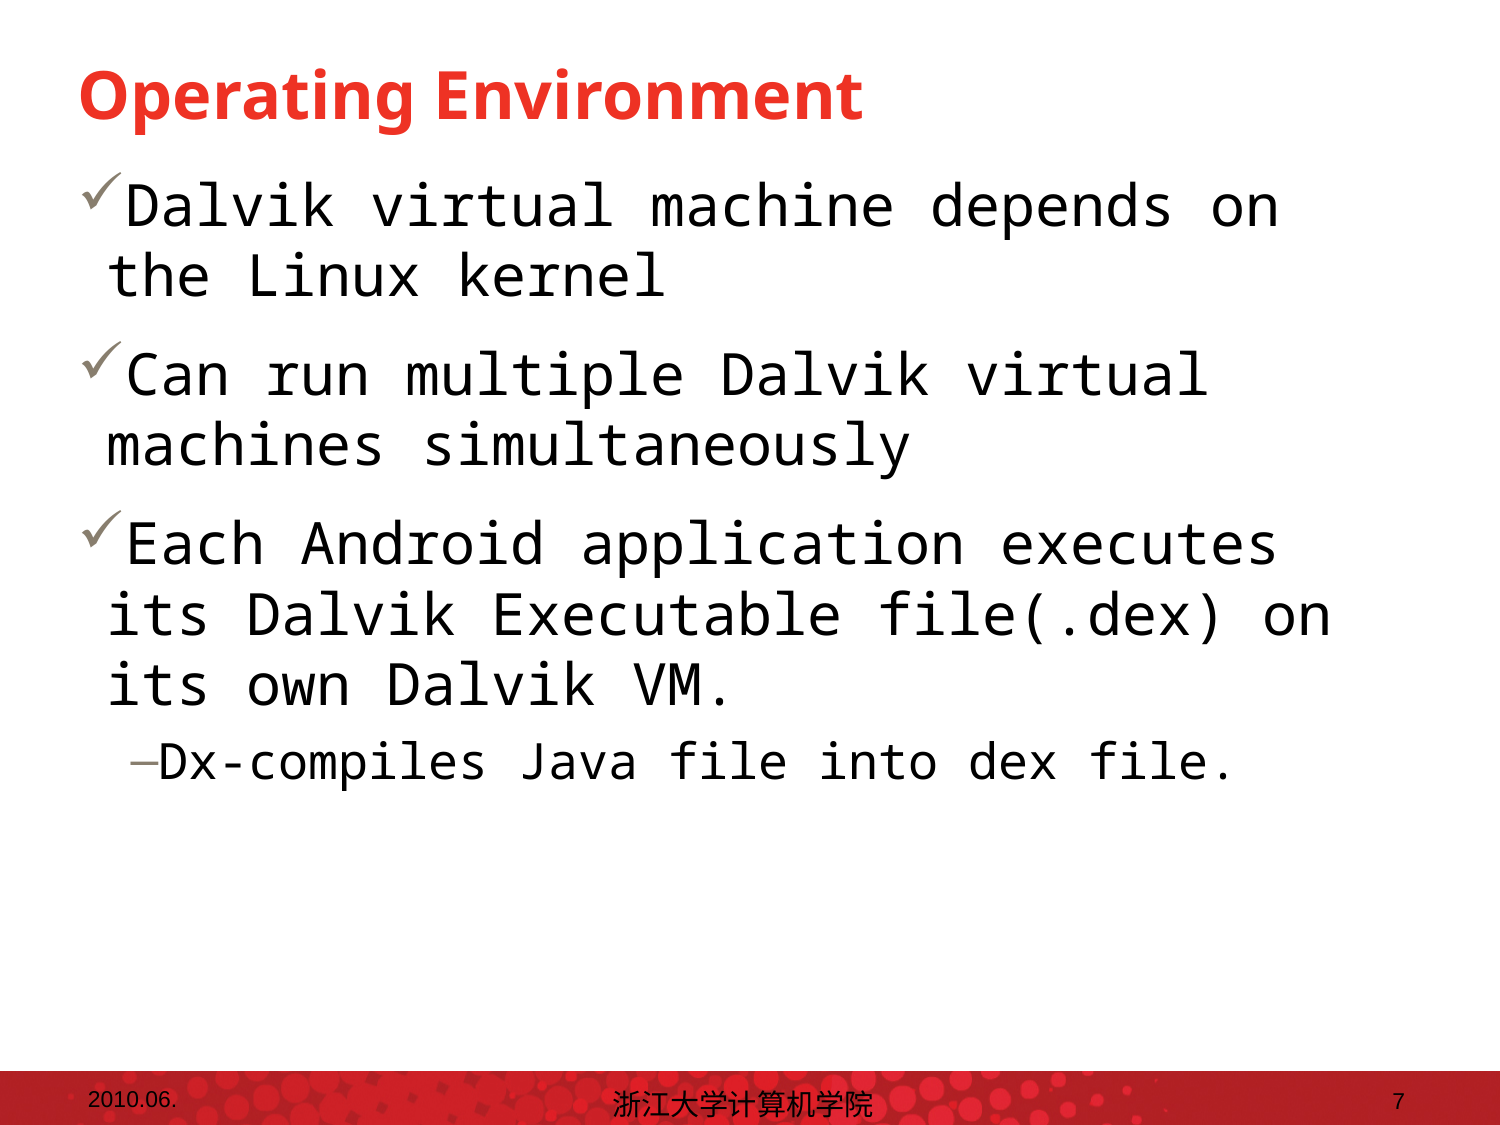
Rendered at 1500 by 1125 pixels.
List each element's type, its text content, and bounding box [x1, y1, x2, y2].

slide_number 2010.06. [72, 1076, 424, 1113]
footer 浙江大学计算机学院 [428, 1078, 1058, 1115]
picture [0, 1071, 1500, 1125]
title Operating Environment [62, 44, 1413, 138]
slide_number 7 [1069, 1078, 1421, 1115]
list Dalvik virtual machine depends on the Linux kernel Can run multiple Dalvik virtual machines simultaneously Each Android application executes its Dalvik Executable file(.dex) on its own Dalvik VM. Dx-compiles Java file into dex file. [62, 160, 1413, 1012]
